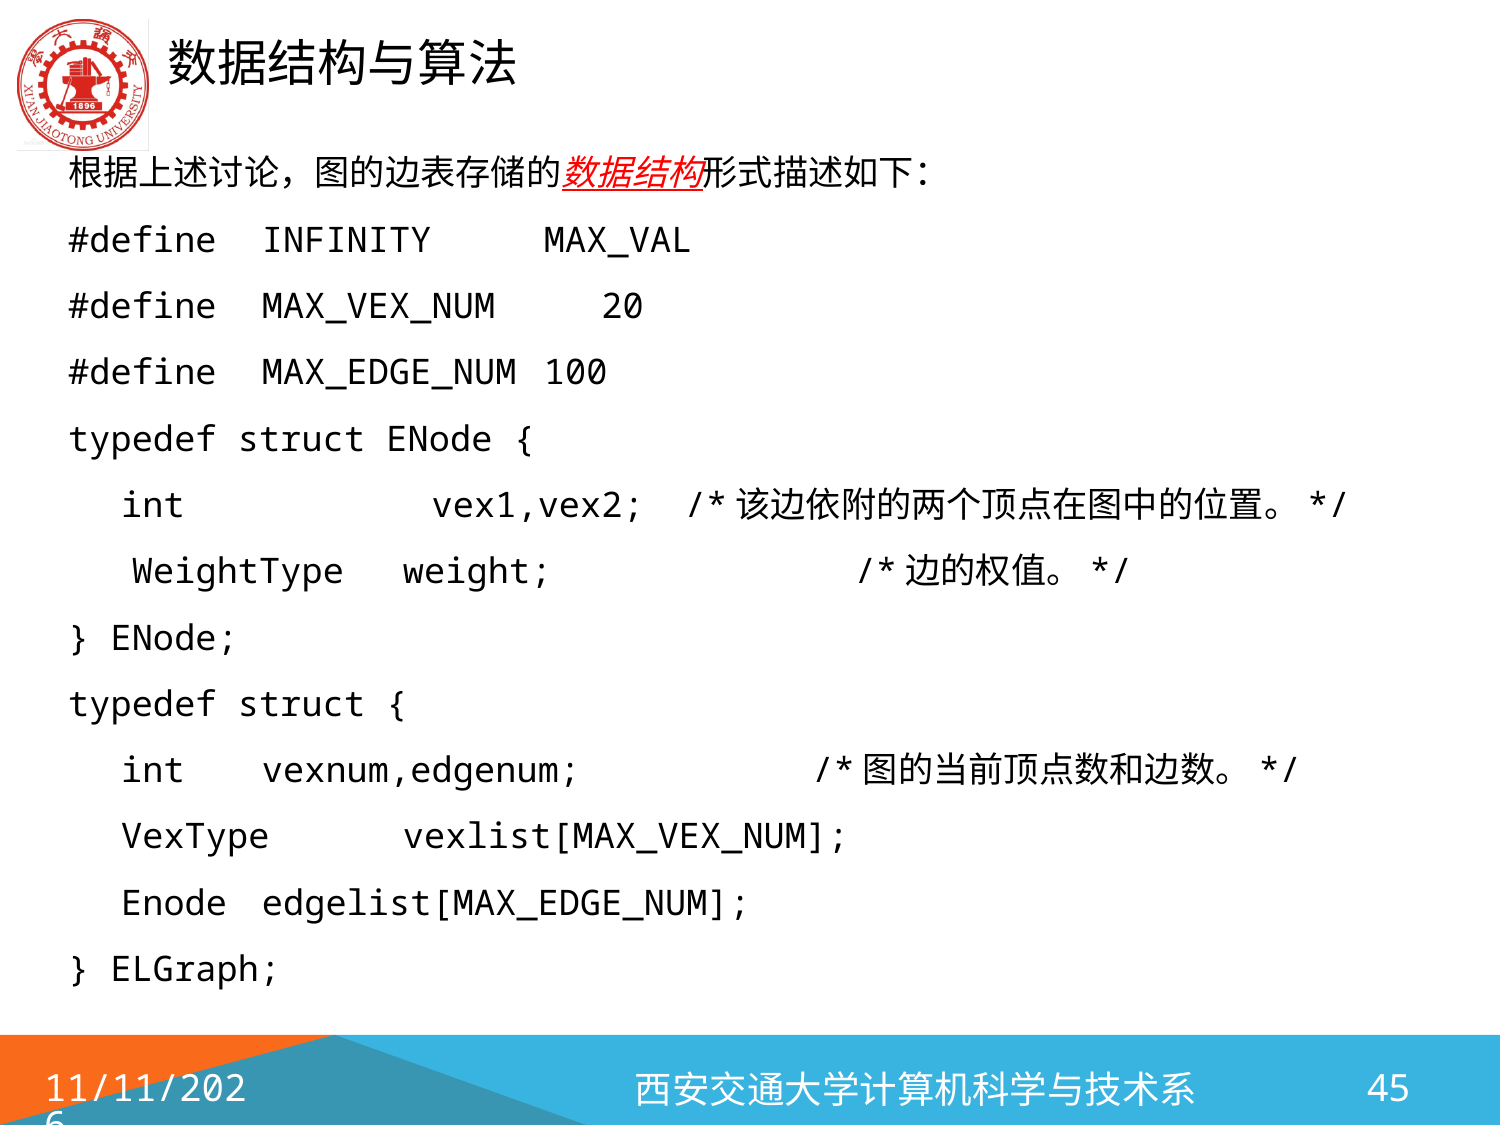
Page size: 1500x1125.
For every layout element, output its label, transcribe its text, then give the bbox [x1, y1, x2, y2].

picture [17, 19, 149, 151]
list 根据上述讨论，图的边表存储的数据结构形式描述如下： #define INFINITY MAX_VAL #define MAX_VEX_NUM 20 #define MAX_EDGE_NUM 100 typedef struct ENode { int vex1,vex2; /*该边依附的两个顶点在图中的位置。*/ WeightType weight; /*边的权值。*/ } ENode; typedef struct { int vexnum,edgenum; /*图的当前顶点数和边数。*/ VexType vexlist[MAX_VEX_NUM]; Enode edgelist[MAX_EDGE_NUM]; } ELGraph; [53, 125, 1459, 1008]
